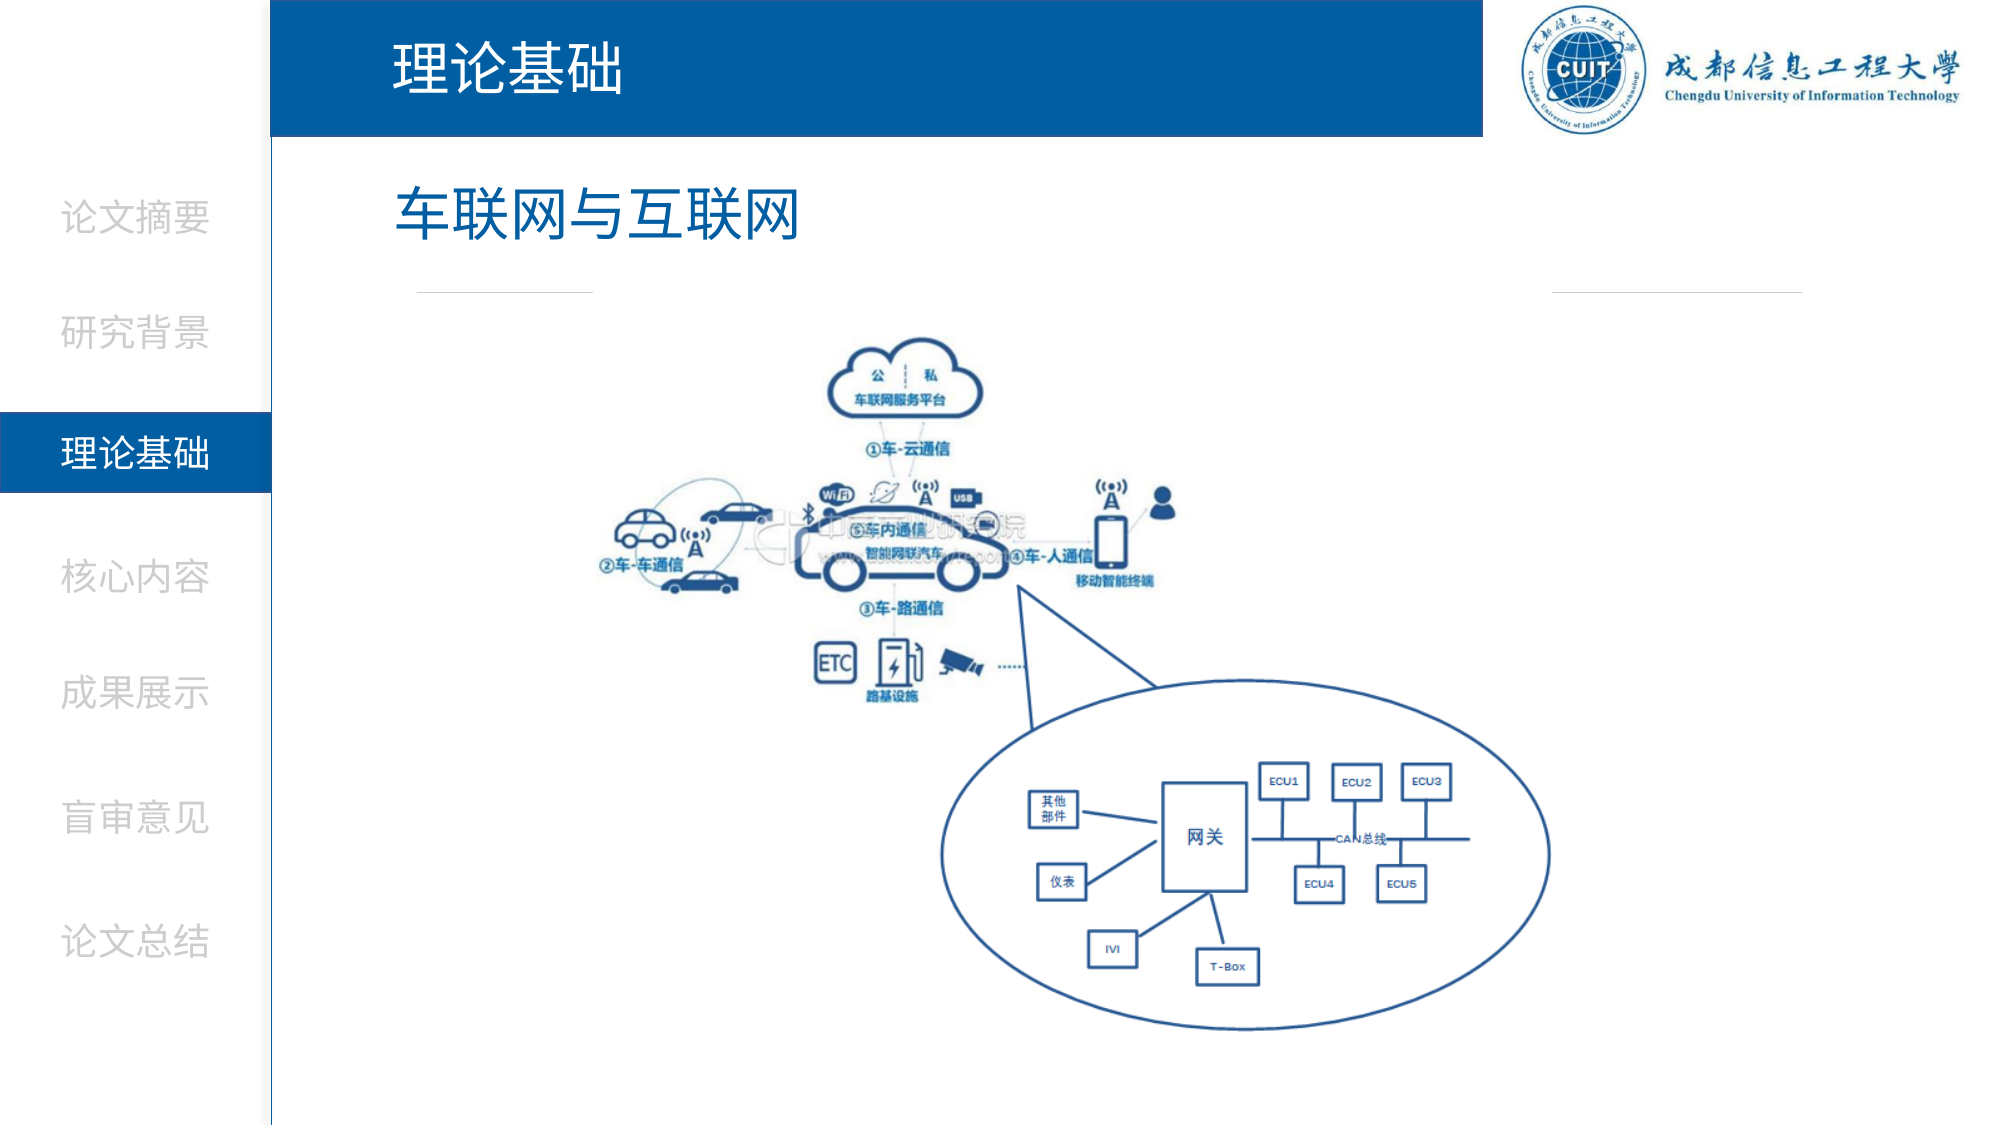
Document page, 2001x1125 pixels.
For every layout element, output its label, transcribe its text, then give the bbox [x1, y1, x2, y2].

picture [1504, 0, 2000, 138]
text_box [272, 0, 1483, 137]
text_box 盲审意见 [0, 775, 263, 857]
picture [593, 288, 1552, 1032]
text_box 车联网与互联网 [379, 169, 817, 255]
text_box 论文摘要 [0, 175, 263, 256]
text_box 核心内容 [0, 535, 263, 616]
text_box 理论基础 [0, 412, 263, 493]
text_box 论文总结 [0, 900, 263, 981]
text_box 成果展示 [0, 651, 263, 732]
text_box 研究背景 [0, 290, 263, 372]
text_box 理论基础 [376, 25, 648, 110]
